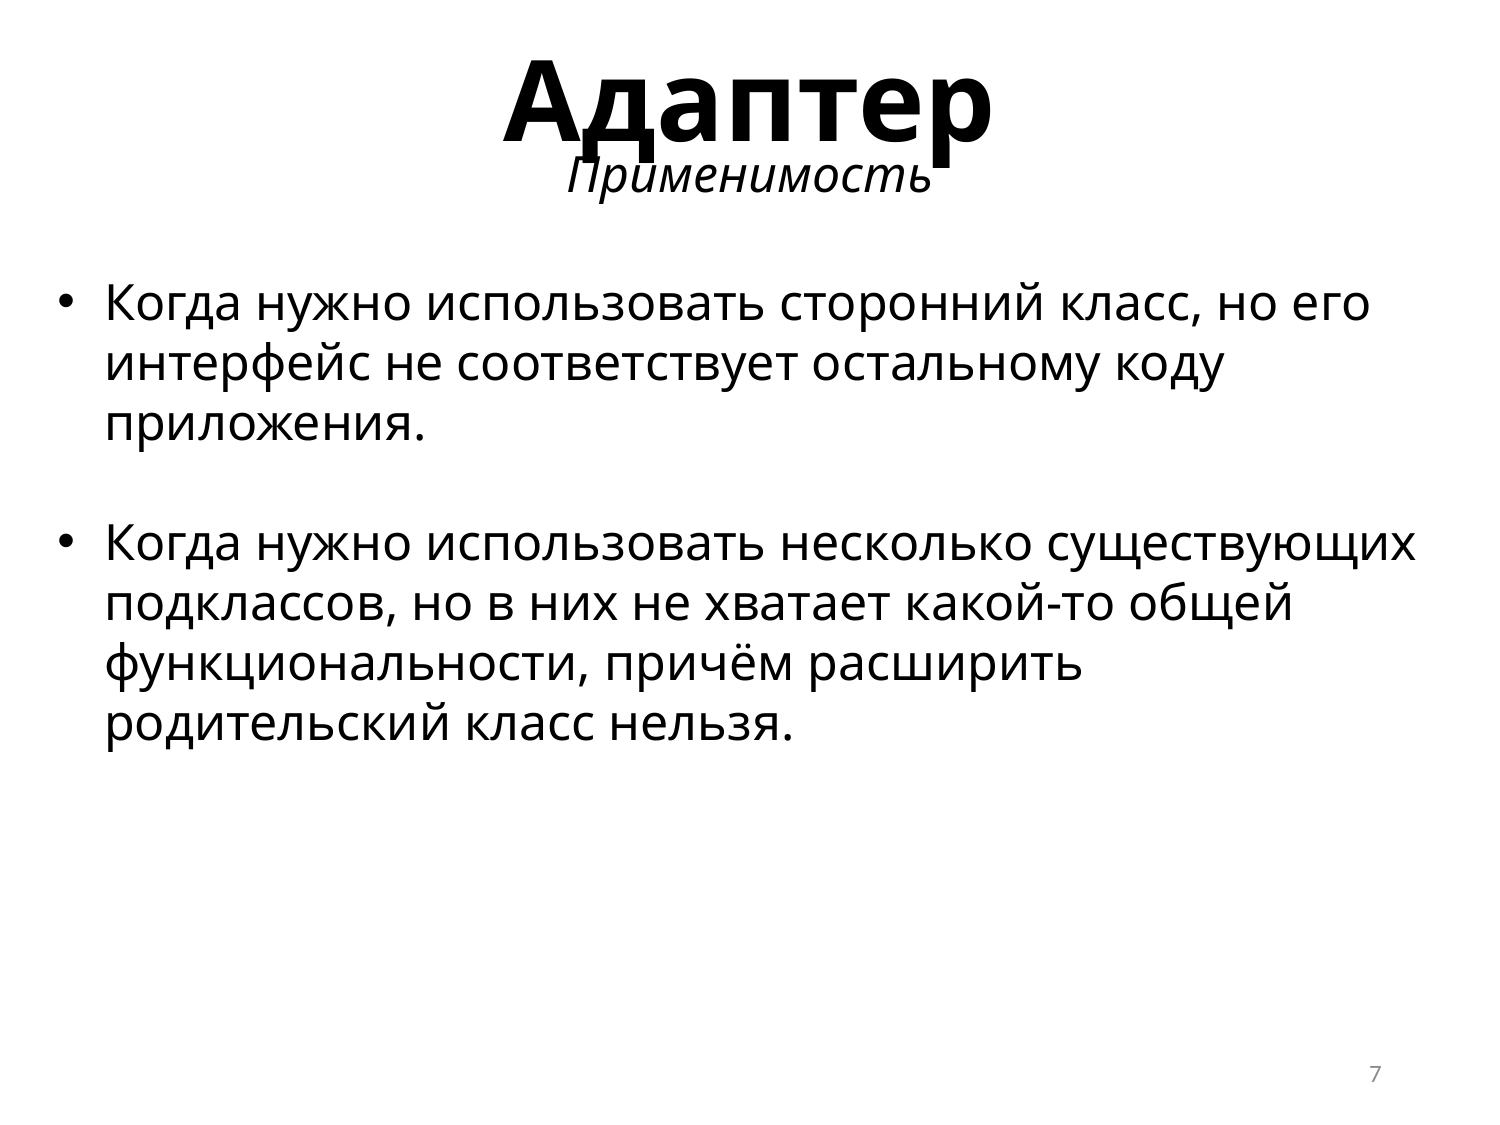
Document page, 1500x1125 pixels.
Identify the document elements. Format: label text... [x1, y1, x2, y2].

text_box Когда нужно использовать сторонний класс, но его интерфейс не соответствует остальному коду приложения. Когда нужно использовать несколько существующих подклассов, но в них не хватает какой-то общей функциональности, причём расширить родительский класс нельзя. [42, 262, 1458, 758]
text_box Применимость [98, 135, 1402, 211]
slide_number 7 [1059, 1042, 1397, 1103]
text_box Адаптер [488, 22, 1011, 135]
